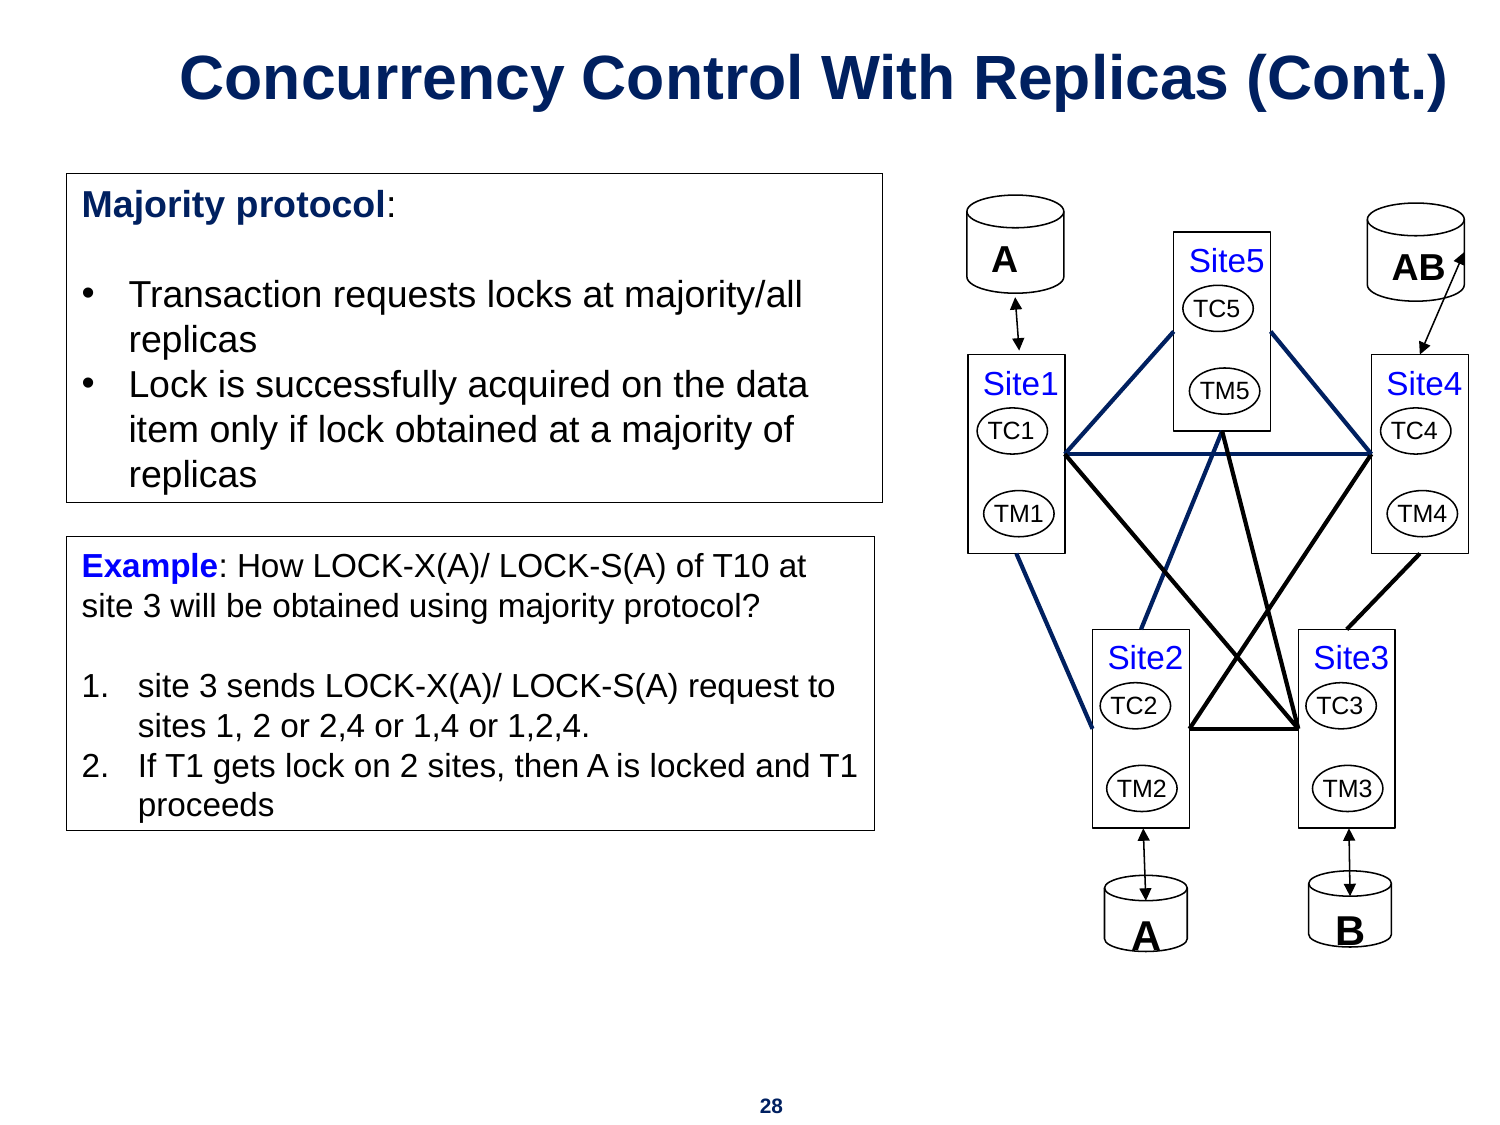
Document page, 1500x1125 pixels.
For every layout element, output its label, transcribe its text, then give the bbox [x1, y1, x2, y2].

text_box Majority protocol: Transaction requests locks at majority/all replicas Lock is successfully acquired on the data item only if lock obtained at a majority of replicas [66, 173, 883, 503]
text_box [966, 194, 1469, 952]
title Concurrency Control With Replicas (Cont.) [116, 18, 1500, 120]
text_box Example: How LOCK-X(A)/ LOCK-S(A) of T10 at site 3 will be obtained using majority protocol? site 3 sends LOCK-X(A)/ LOCK-S(A) request to sites 1, 2 or 2,4 or 1,4 or 1,2,4. If T1 gets lock on 2 sites, then A is locked and T1 proceeds [66, 536, 875, 831]
